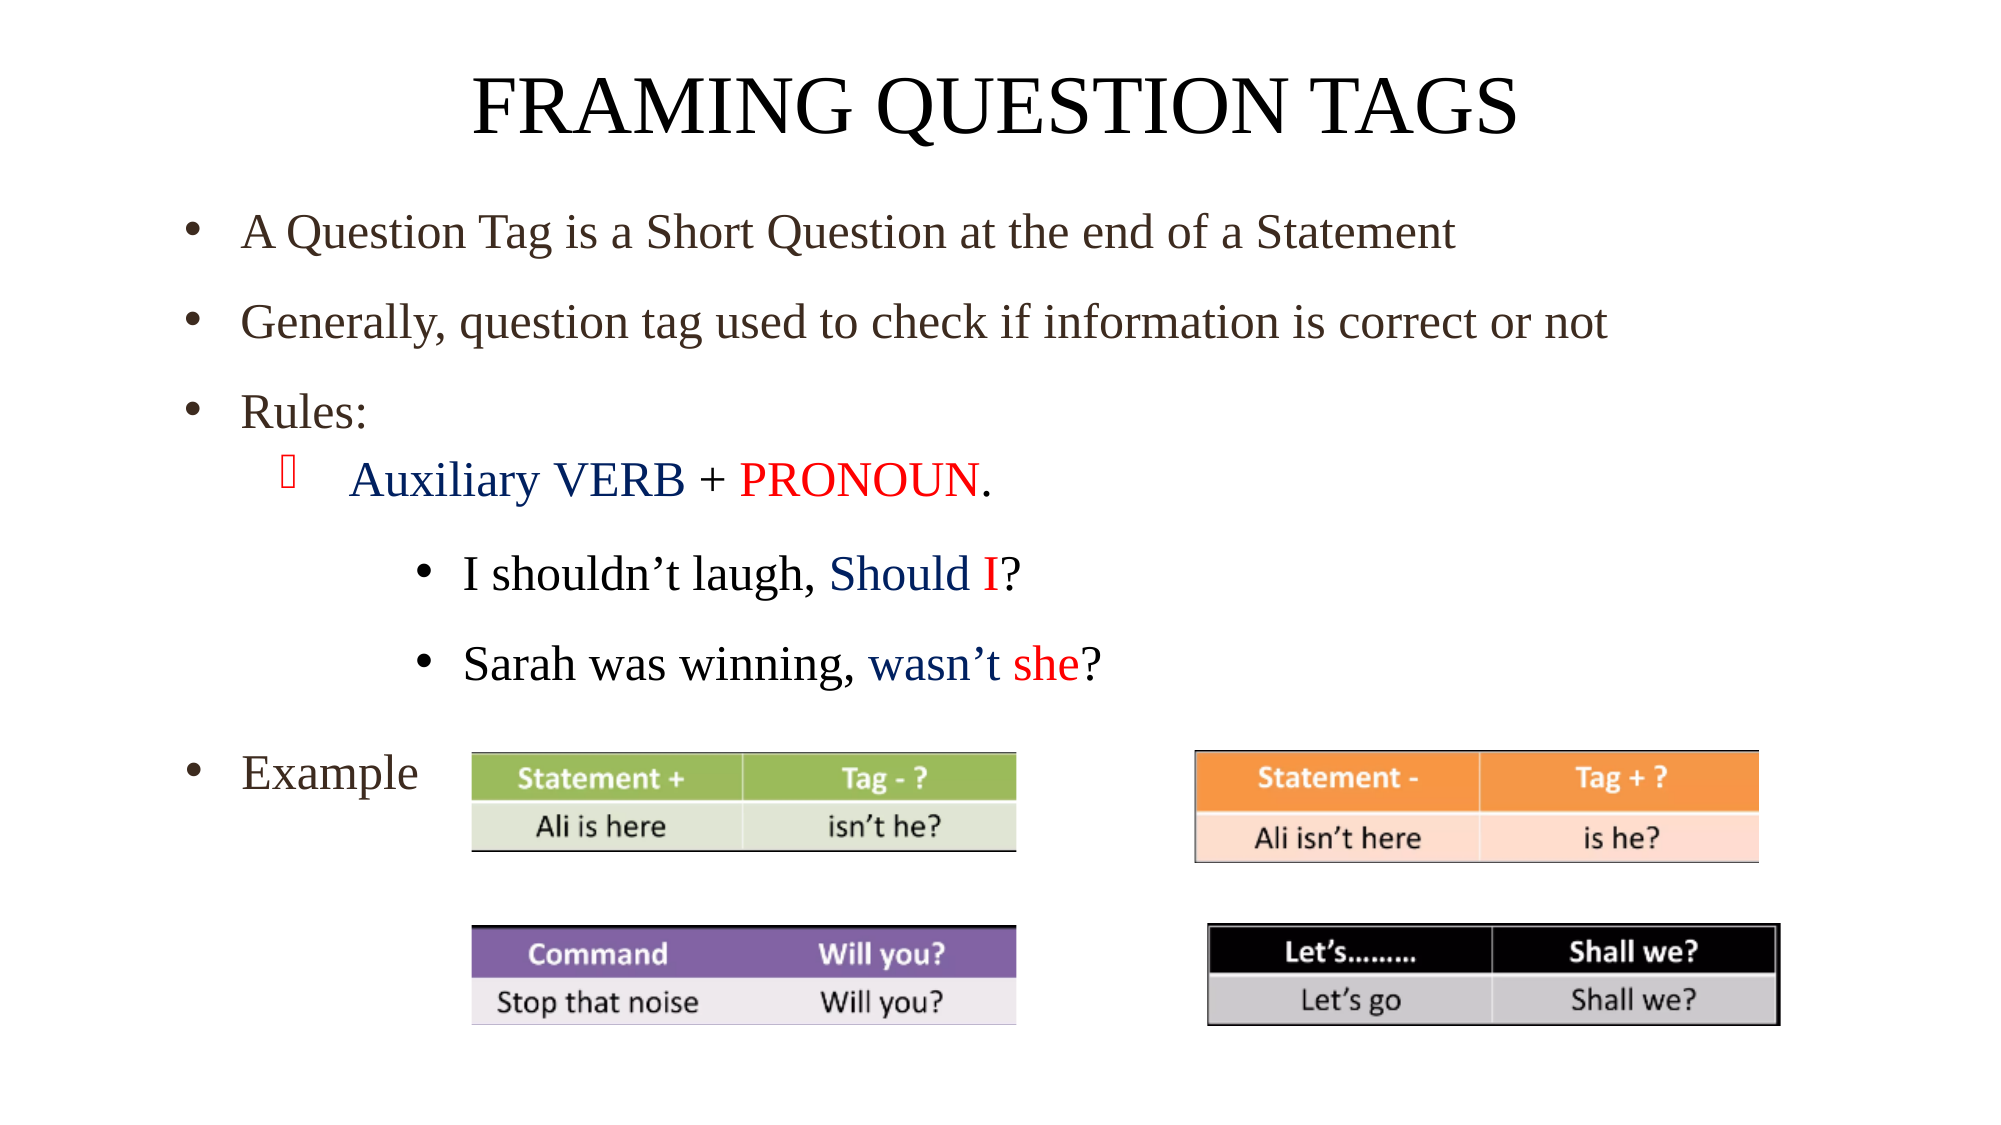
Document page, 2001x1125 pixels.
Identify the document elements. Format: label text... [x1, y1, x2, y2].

text_box Auxiliary VERB + PRONOUN. [264, 408, 1551, 514]
text_box A Question Tag is a Short Question at the end of a Statement Generally, question tag used to check if information is correct or not Rules: [169, 160, 1823, 446]
text_box Example [170, 701, 435, 807]
picture [471, 925, 1017, 1025]
picture [471, 752, 1017, 852]
picture [1207, 923, 1781, 1026]
text_box I shouldn’t laugh, Should I? Sarah was winning, wasn’t she? [400, 503, 1478, 788]
picture [1194, 750, 1759, 863]
text_box FRAMING QUESTION TAGS [169, 43, 1823, 159]
